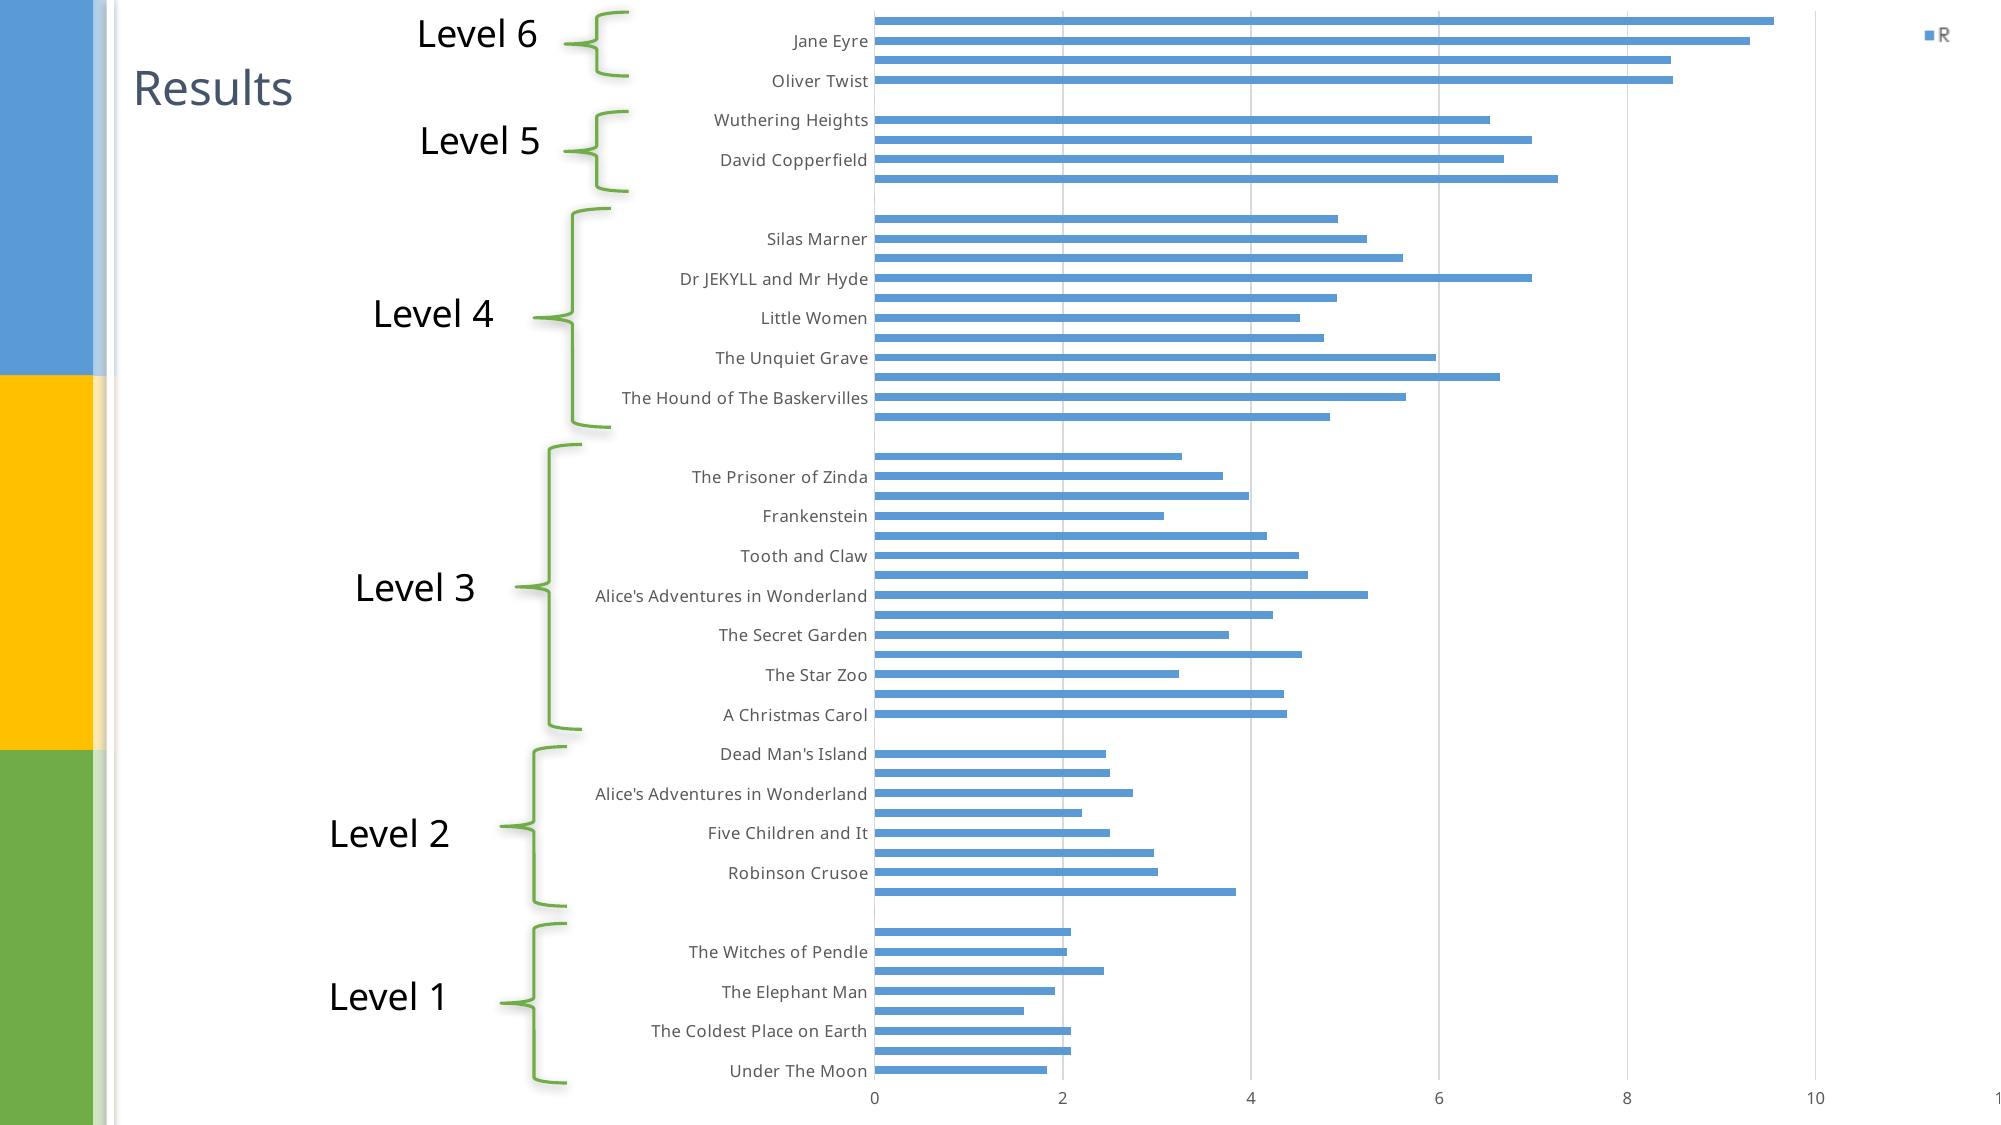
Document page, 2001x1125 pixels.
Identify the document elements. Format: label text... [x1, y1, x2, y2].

text_box Level 1 [313, 966, 452, 1026]
text_box Level 2 [314, 802, 452, 863]
text_box Level 6 [401, 2, 452, 63]
text_box Level 5 [404, 109, 452, 170]
text_box Level 4 [357, 282, 452, 342]
text_box Level 3 [339, 556, 452, 617]
title Results [117, 49, 439, 123]
chart [463, 0, 2000, 1125]
